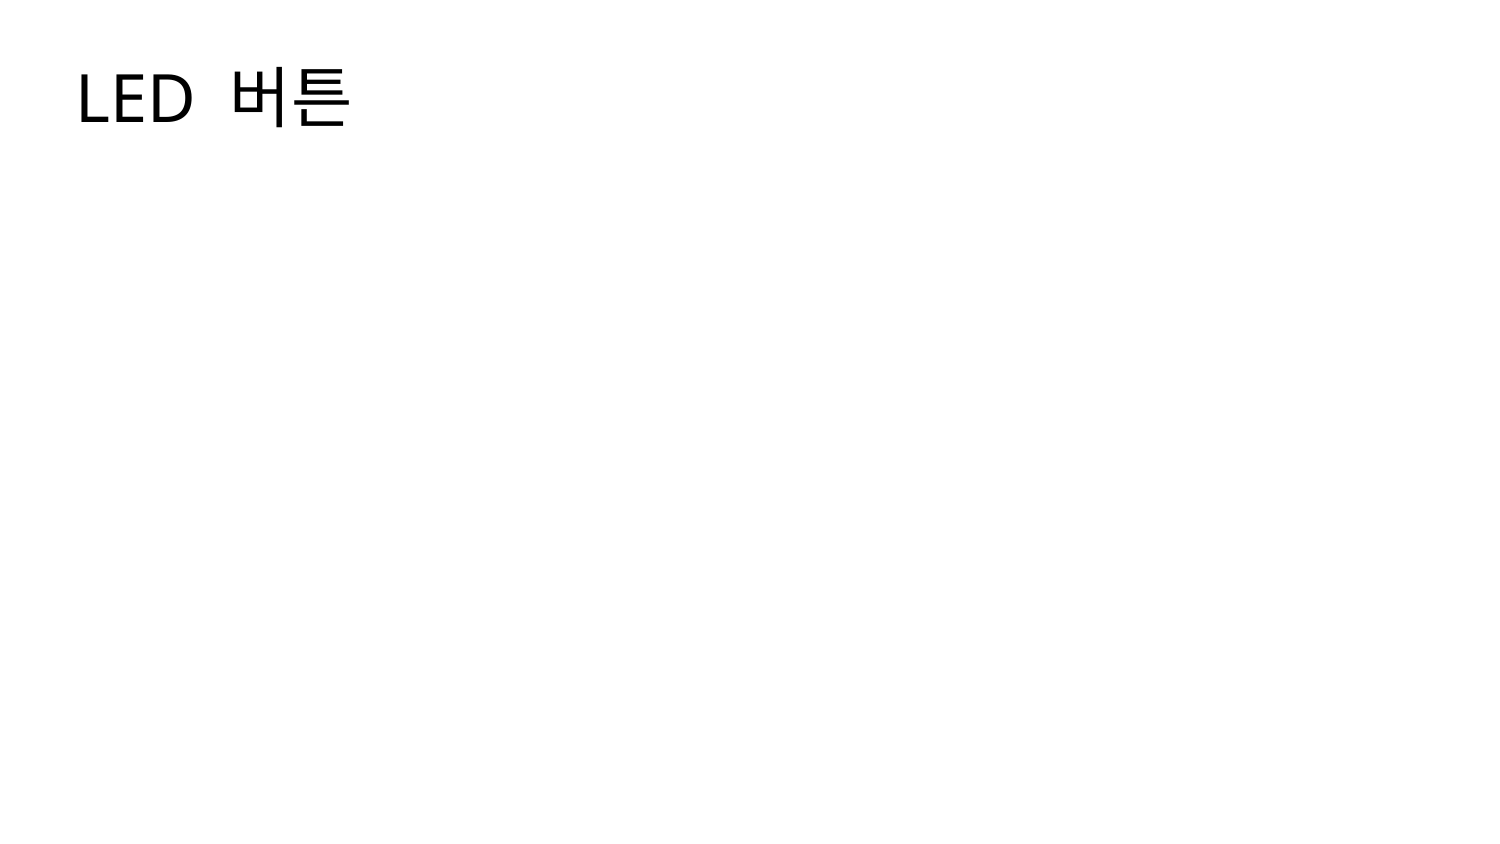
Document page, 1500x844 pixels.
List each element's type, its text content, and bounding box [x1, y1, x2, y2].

text_box LED 버튼 [60, 48, 1303, 143]
